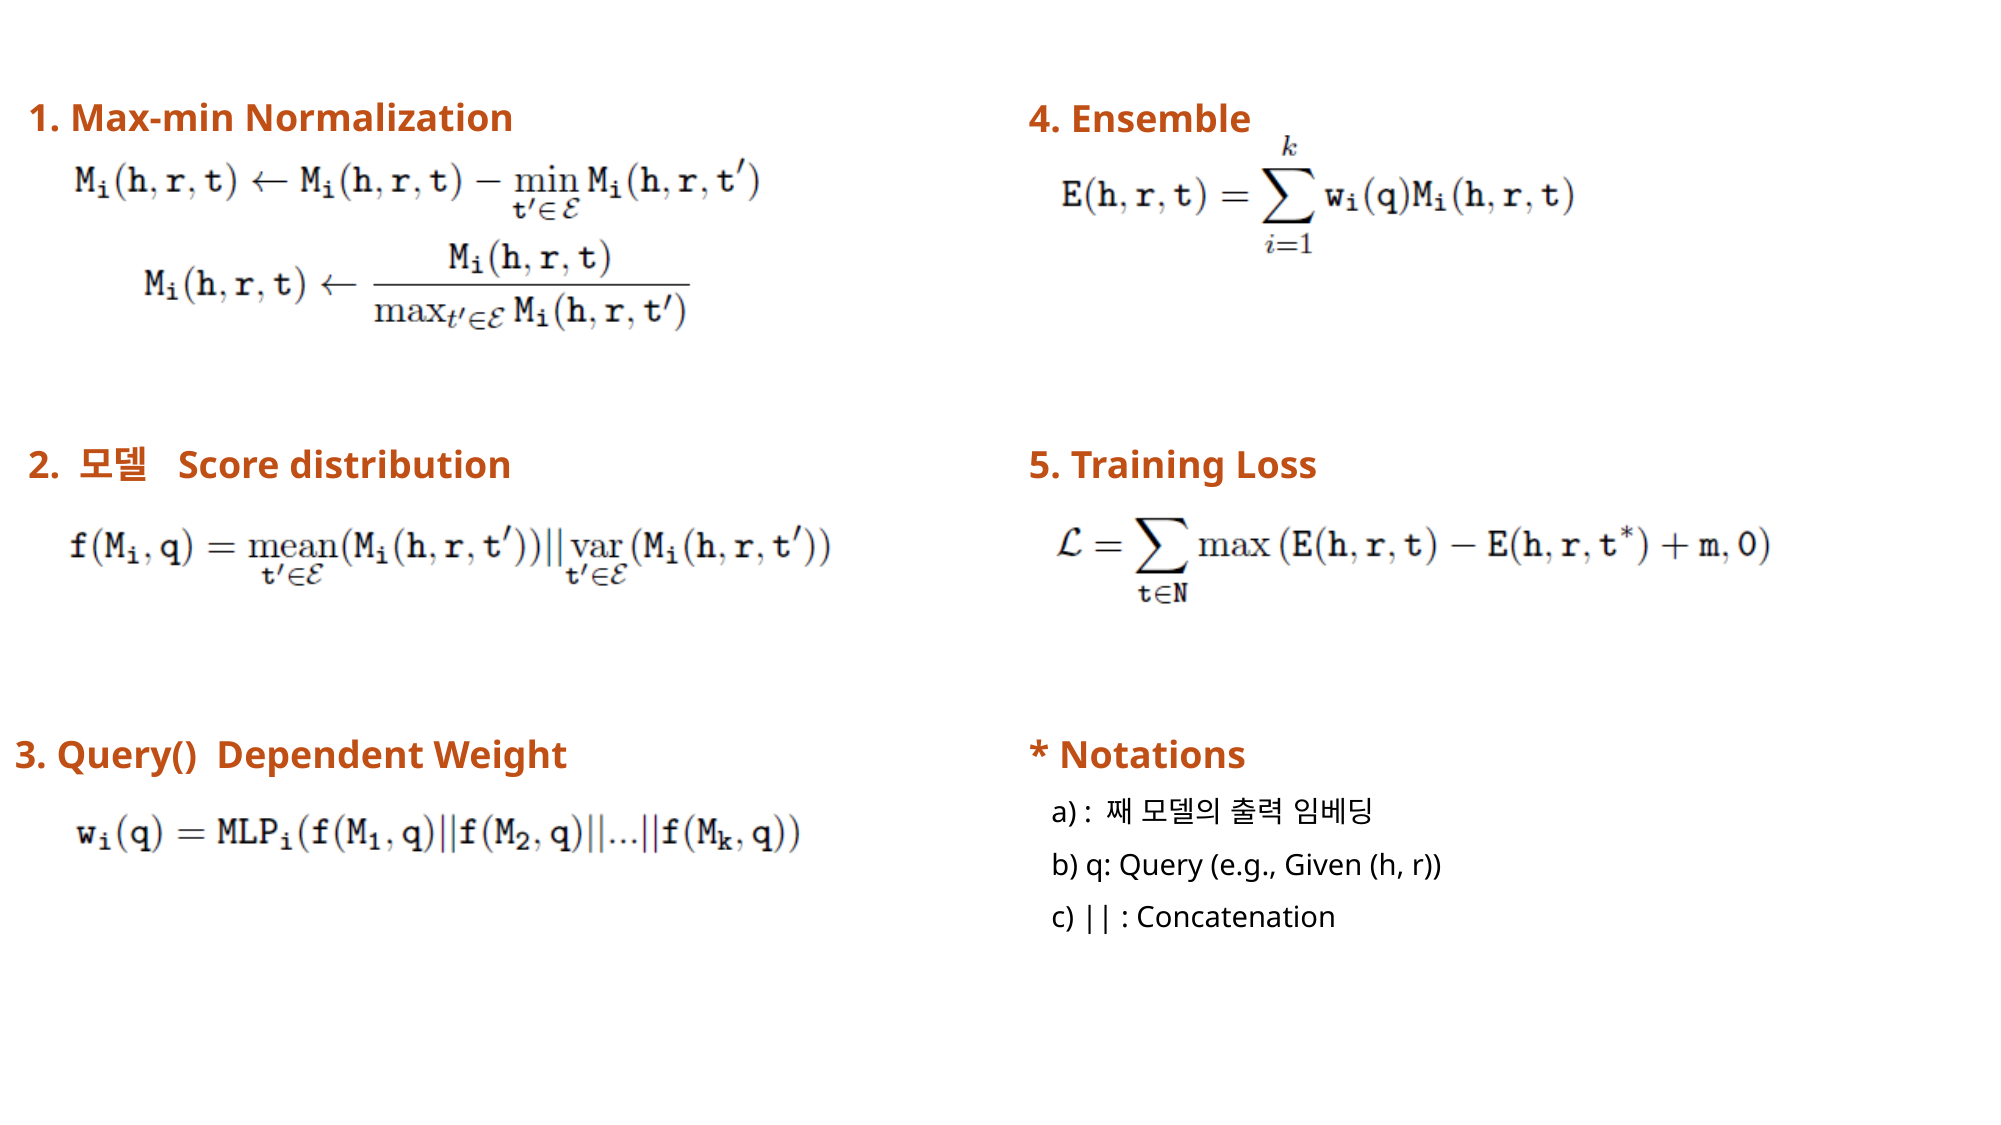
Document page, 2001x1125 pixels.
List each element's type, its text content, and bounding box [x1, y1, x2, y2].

text_box 1. Max-min Normalization [13, 86, 781, 147]
picture [59, 503, 841, 600]
picture [59, 783, 811, 873]
picture [1042, 133, 1582, 266]
picture [59, 133, 781, 337]
text_box 4. Ensemble [1014, 87, 1781, 148]
text_box 5. Training Loss [1014, 433, 1781, 493]
picture [1042, 493, 1779, 618]
